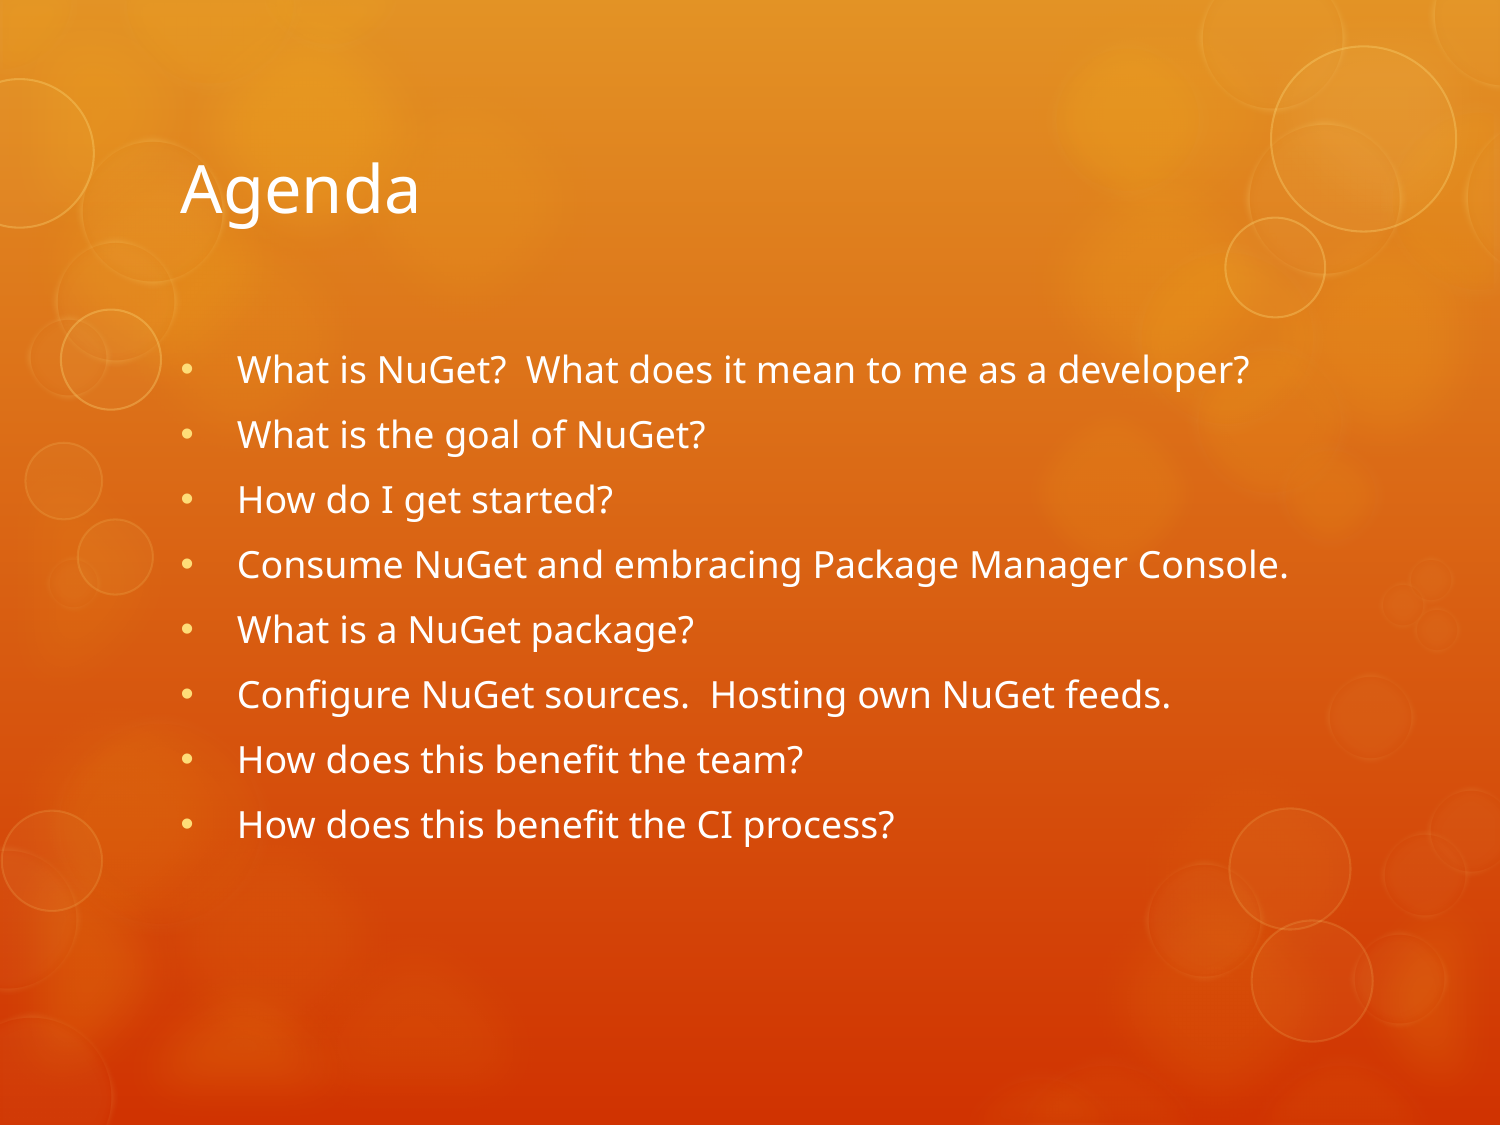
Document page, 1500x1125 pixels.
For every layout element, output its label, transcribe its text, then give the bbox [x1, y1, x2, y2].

title Agenda [165, 110, 1335, 263]
list What is NuGet? What does it mean to me as a developer? What is the goal of NuGet? How do I get started? Consume NuGet and embracing Package Manager Console. What is a NuGet package? Configure NuGet sources. Hosting own NuGet feeds. How does this benefit the team? How does this benefit the CI process? [165, 296, 1335, 962]
